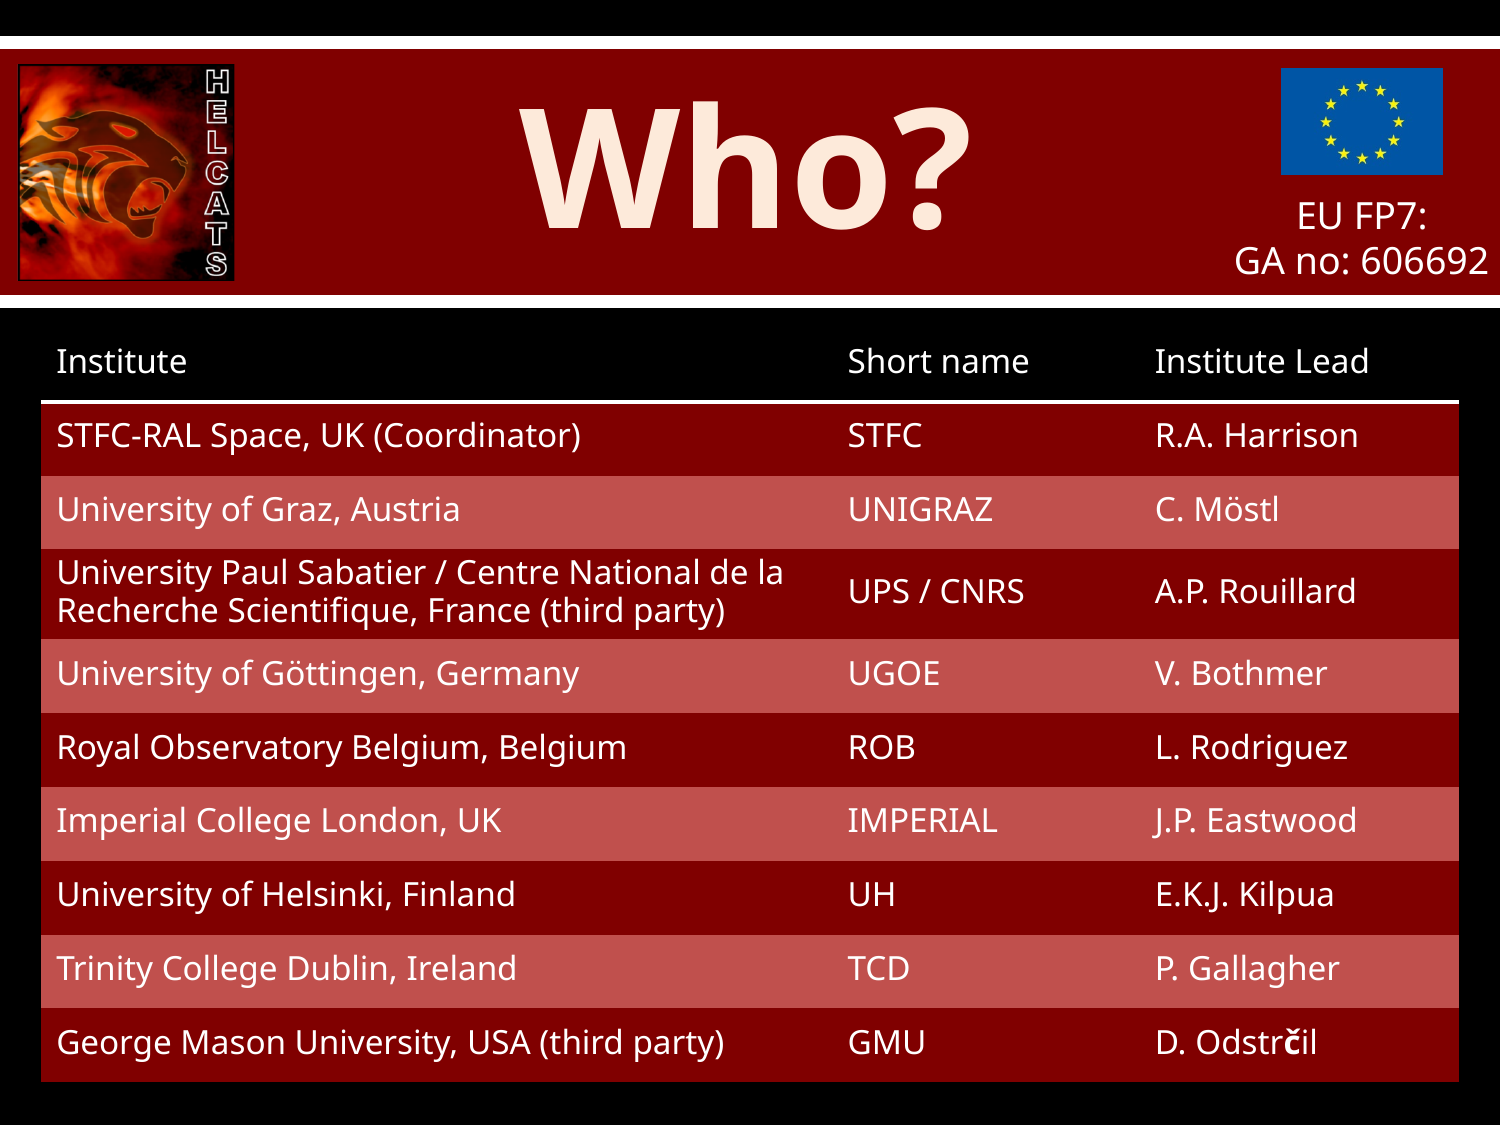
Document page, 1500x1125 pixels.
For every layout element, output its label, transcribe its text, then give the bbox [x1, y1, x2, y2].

table_cell UNIGRAZ [833, 476, 1140, 549]
table_cell UH [833, 861, 1140, 935]
picture [1281, 68, 1443, 175]
table_cell J.P. Eastwood [1140, 787, 1459, 861]
table_cell University of Göttingen, Germany [41, 639, 833, 713]
table_cell V. Bothmer [1140, 639, 1459, 713]
text_box [0, 41, 1500, 184]
table_cell UGOE [833, 639, 1140, 713]
table_cell ROB [833, 713, 1140, 787]
table_cell Royal Observatory Belgium, Belgium [41, 713, 833, 787]
table_cell George Mason University, USA (third party) [41, 1008, 833, 1082]
table_cell TCD [833, 935, 1140, 1008]
table_cell IMPERIAL [833, 787, 1140, 861]
table_cell University of Helsinki, Finland [41, 861, 833, 935]
table_cell D. Odstrčil [1140, 1008, 1459, 1082]
table_header Institute [41, 328, 833, 400]
picture [17, 63, 235, 281]
text_box EU FP7: GA no: 606692 [1219, 184, 1500, 290]
table_cell Imperial College London, UK [41, 787, 833, 861]
table_header Short name [833, 328, 1140, 400]
table_cell STFC-RAL Space, UK (Coordinator) [41, 404, 833, 476]
table_cell C. Möstl [1140, 476, 1459, 549]
table_cell University Paul Sabatier / Centre National de la Recherche Scientifique, France (third party) [41, 549, 833, 639]
table_cell R.A. Harrison [1140, 404, 1459, 476]
table_cell University of Graz, Austria [41, 476, 833, 549]
table_cell A.P. Rouillard [1140, 549, 1459, 639]
table_cell L. Rodriguez [1140, 713, 1459, 787]
table_cell STFC [833, 404, 1140, 476]
table_cell GMU [833, 1008, 1140, 1082]
table_header Institute Lead [1140, 328, 1459, 400]
table_cell E.K.J. Kilpua [1140, 861, 1459, 935]
table_cell UPS / CNRS [833, 549, 1140, 639]
table_cell P. Gallagher [1140, 935, 1459, 1008]
table_cell Trinity College Dublin, Ireland [41, 935, 833, 1008]
text_box Who? [0, 54, 1499, 549]
